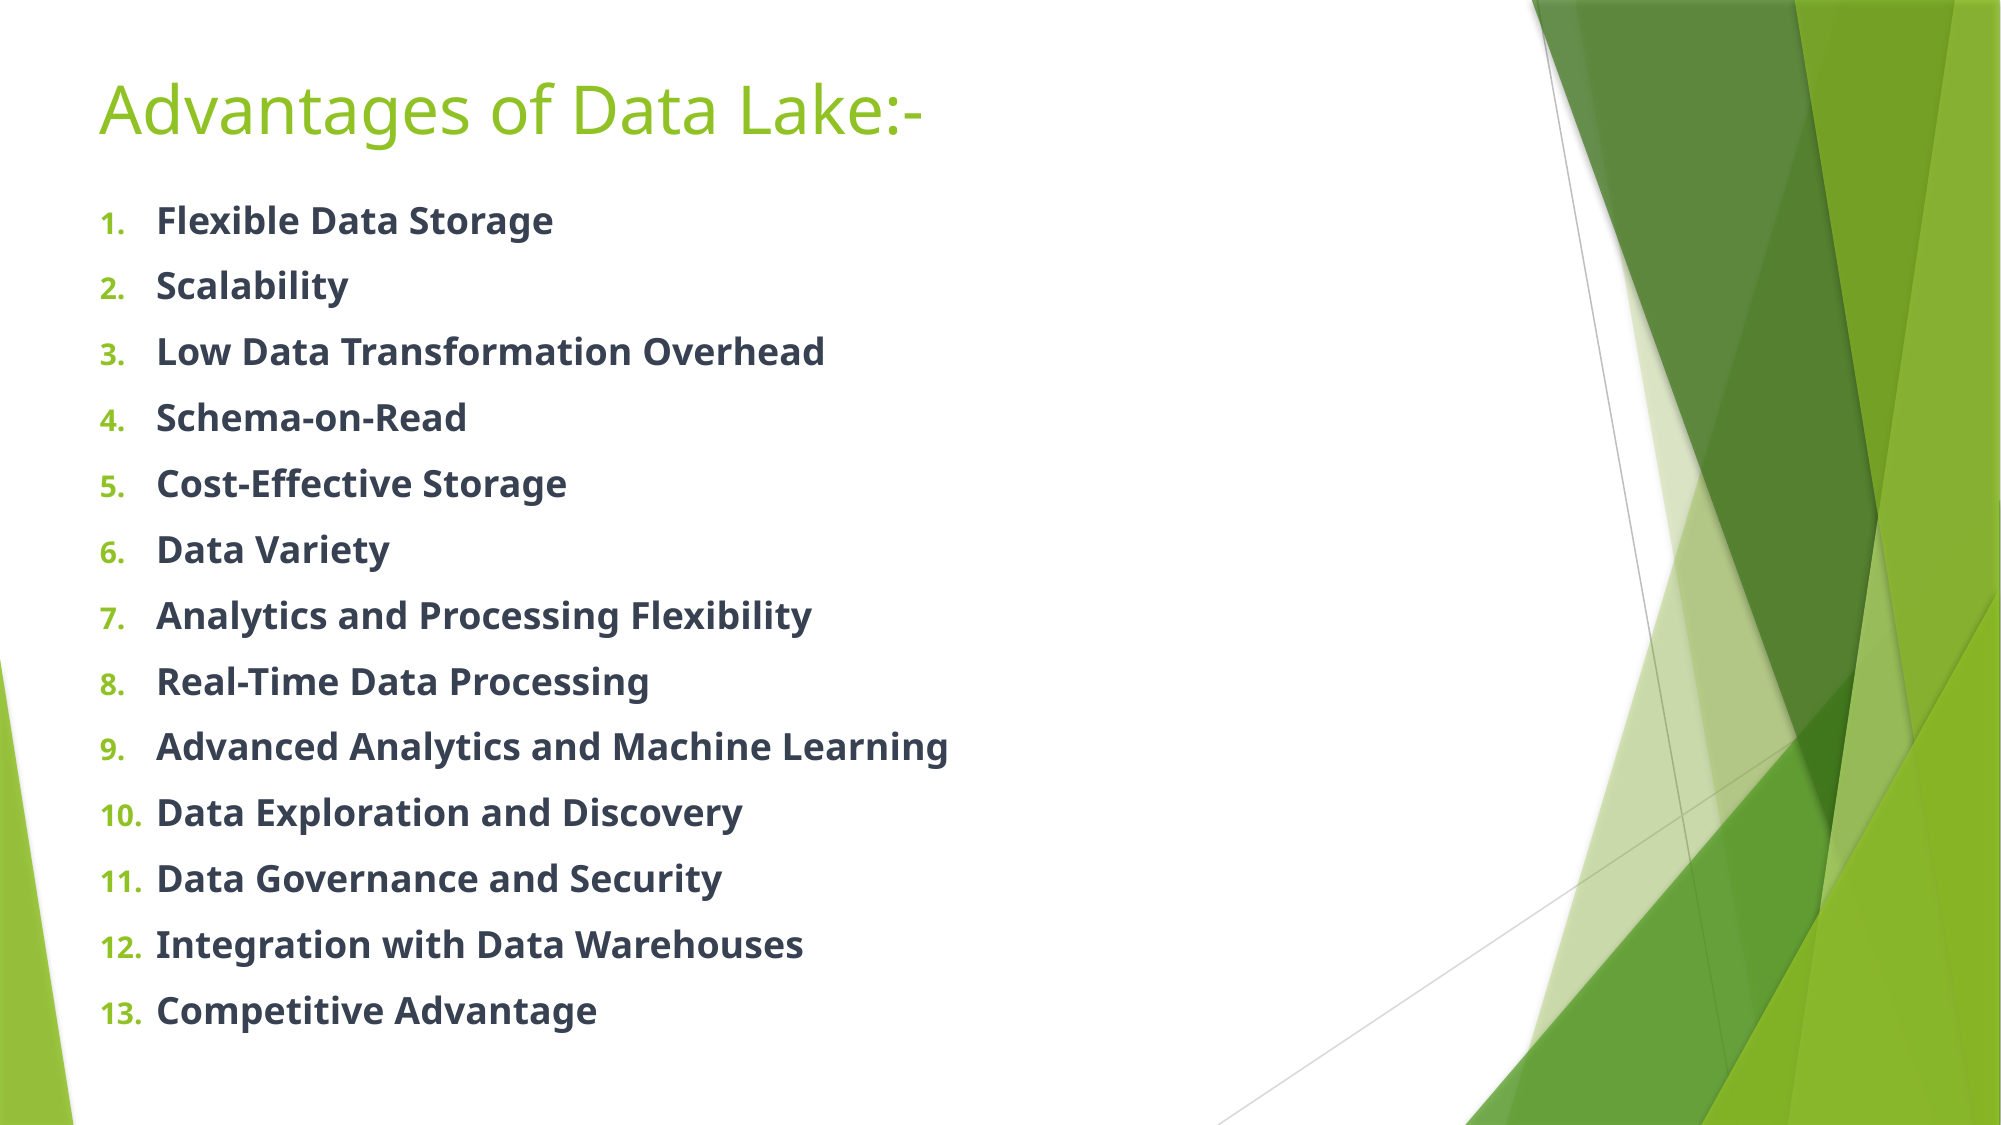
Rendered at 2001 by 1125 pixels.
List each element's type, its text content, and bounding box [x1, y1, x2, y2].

list Flexible Data Storage Scalability Low Data Transformation Overhead Schema-on-Read Cost-Effective Storage Data Variety Analytics and Processing Flexibility Real-Time Data Processing Advanced Analytics and Machine Learning Data Exploration and Discovery Data Governance and Security Integration with Data Warehouses Competitive Advantage [84, 189, 1863, 1066]
title Advantages of Data Lake:- [84, 59, 1863, 157]
